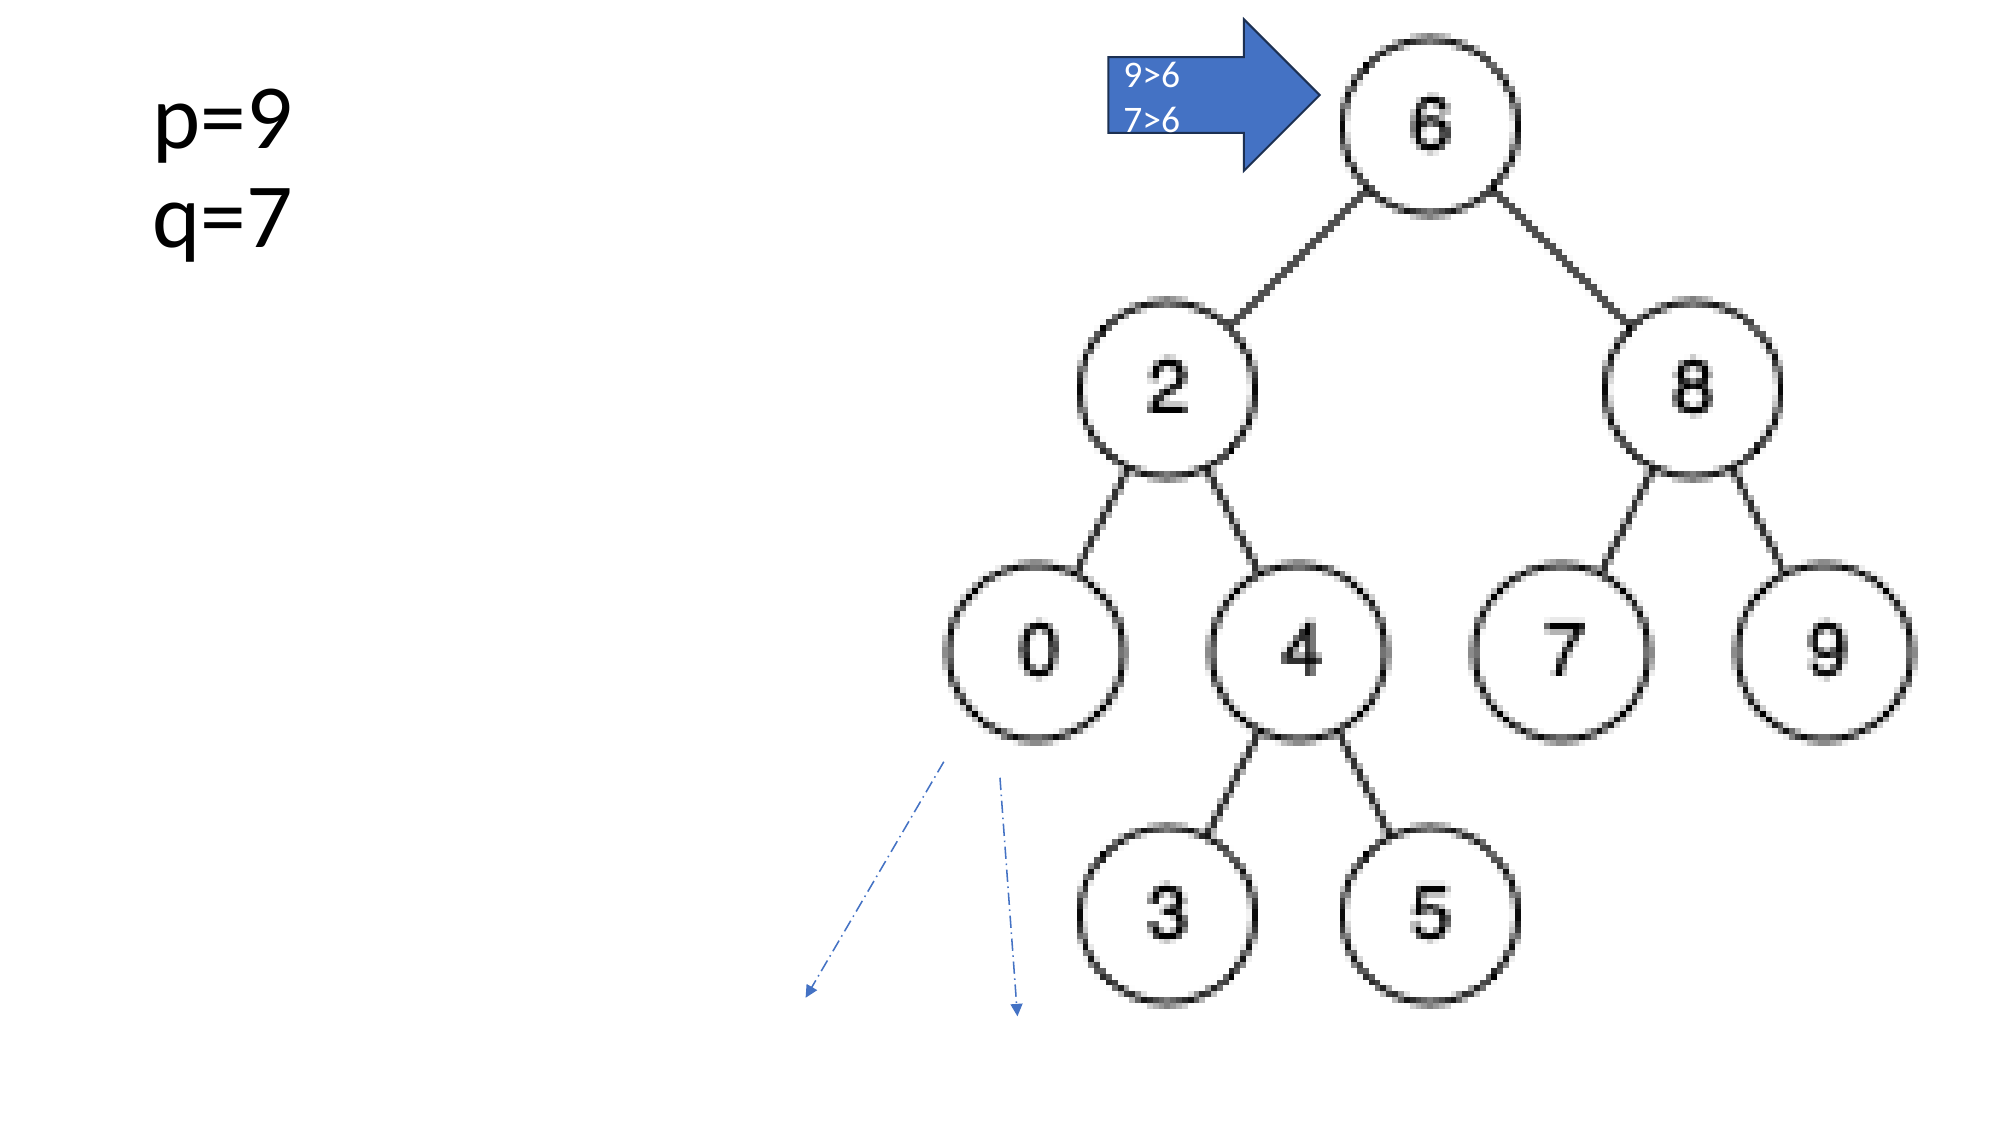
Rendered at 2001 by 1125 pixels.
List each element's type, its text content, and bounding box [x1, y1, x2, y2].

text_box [805, 761, 944, 998]
title p=9 q=7 [137, 59, 349, 278]
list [832, 0, 2000, 1091]
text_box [999, 777, 1018, 1017]
